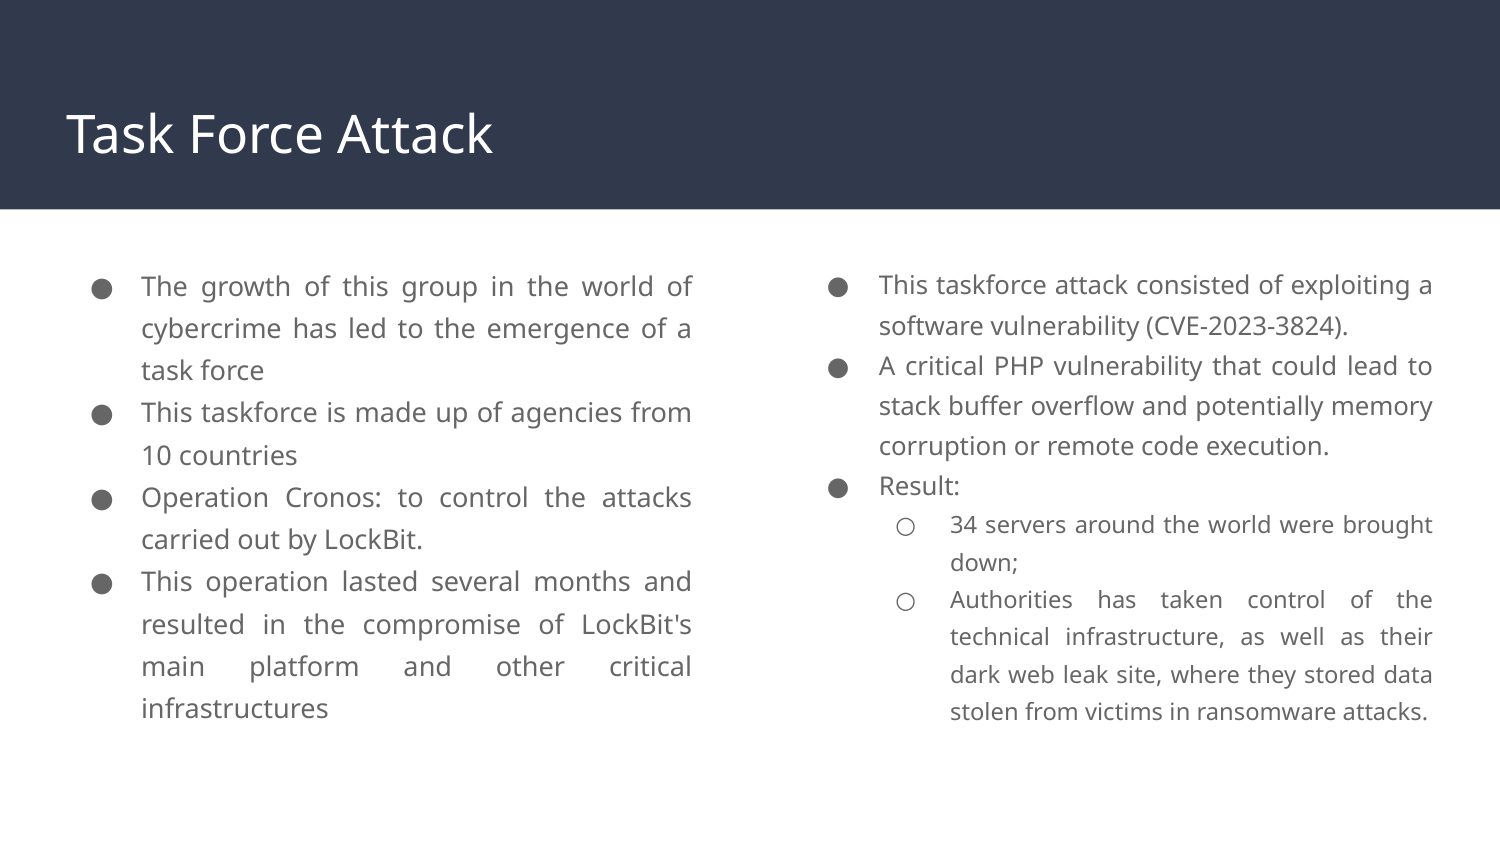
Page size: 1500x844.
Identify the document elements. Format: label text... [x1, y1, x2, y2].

list The growth of this group in the world of cybercrime has led to the emergence of a task force This taskforce is made up of agencies from 10 countries Operation Cronos: to control the attacks carried out by LockBit. This operation lasted several months and resulted in the compromise of LockBit's main platform and other critical infrastructures [51, 247, 708, 752]
title Task Force Attack [51, 82, 1449, 185]
list This taskforce attack consisted of exploiting a software vulnerability (CVE-2023-3824). A critical PHP vulnerability that could lead to stack buffer overflow and potentially memory corruption or remote code execution. Result: 34 servers around the world were brought down; Authorities has taken control of the technical infrastructure, as well as their dark web leak site, where they stored data stolen from victims in ransomware attacks. [792, 247, 1449, 752]
